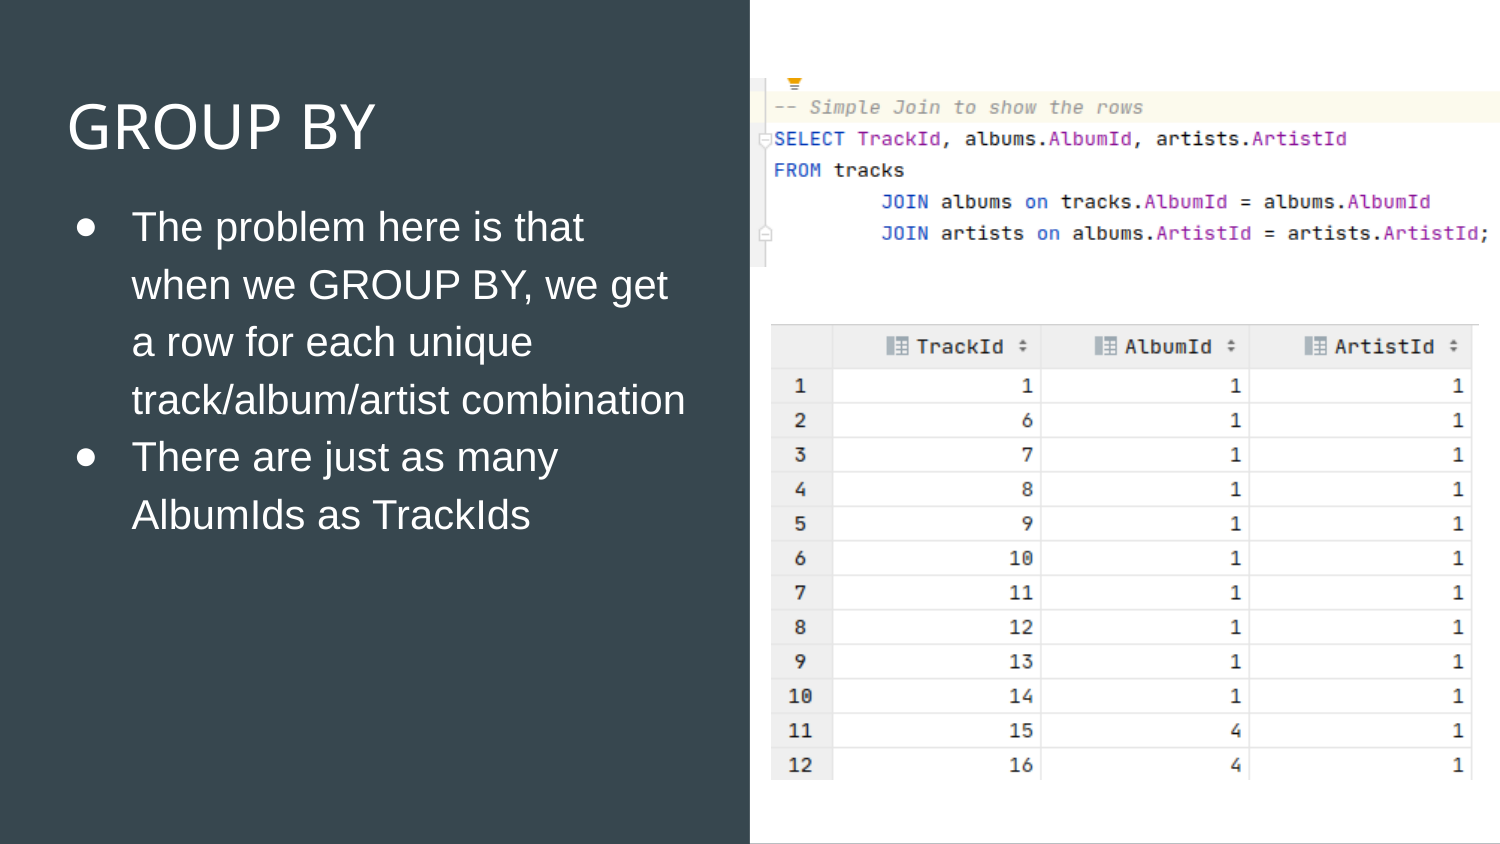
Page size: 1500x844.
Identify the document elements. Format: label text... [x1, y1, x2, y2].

picture [771, 324, 1479, 780]
text_box GROUP BY [51, 71, 957, 178]
list The problem here is that when we GROUP BY, we get a row for each unique track/album/artist combination There are just as many AlbumIds as TrackIds [41, 177, 707, 739]
picture [749, 78, 1500, 267]
